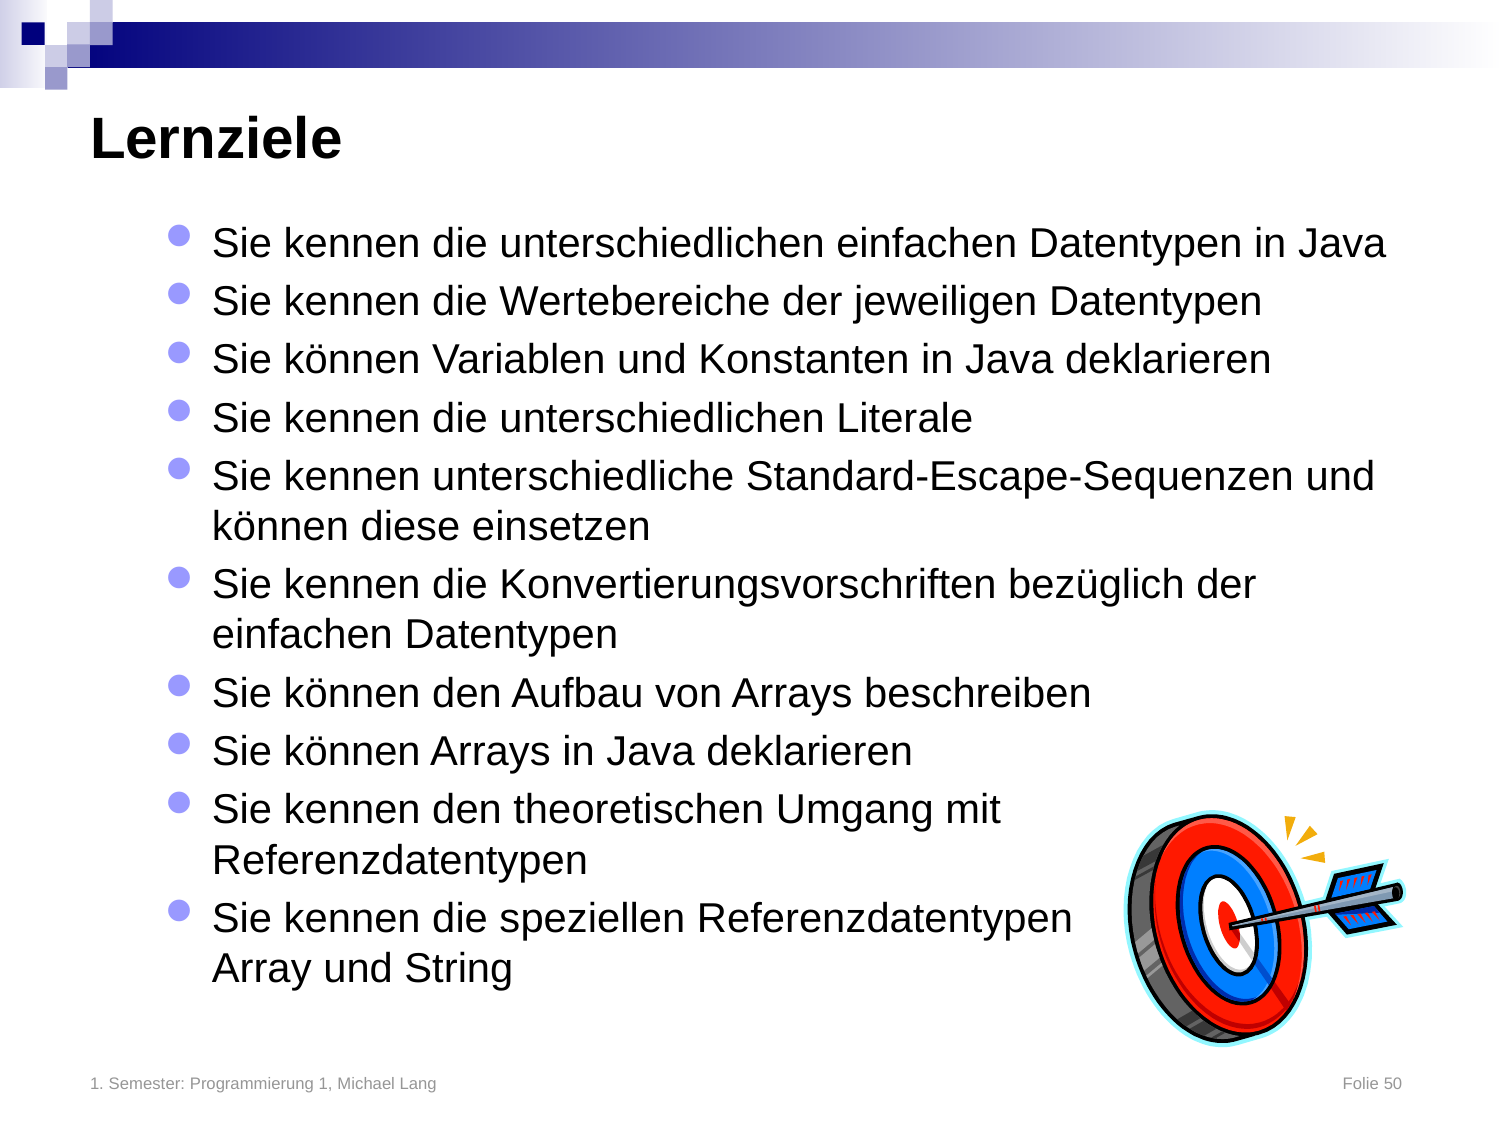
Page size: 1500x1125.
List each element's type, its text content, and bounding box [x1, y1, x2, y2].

footer 1. Semester: Programmierung 1, Michael Lang Folie 50 [74, 1024, 1426, 1101]
list Sie kennen die unterschiedlichen einfachen Datentypen in Java Sie kennen die Wertebereiche der jeweiligen Datentypen Sie können Variablen und Konstanten in Java deklarieren Sie kennen die unterschiedlichen Literale Sie kennen unterschiedliche Standard-Escape-Sequenzen und können diese einsetzen Sie kennen die Konvertierungsvorschriften bezüglich der einfachen Datentypen Sie können den Aufbau von Arrays beschreiben Sie können Arrays in Java deklarieren Sie kennen den theoretischen Umgang mit Referenzdatentypen Sie kennen die speziellen Referenzdatentypen Array und String [75, 208, 1425, 1025]
picture [1112, 807, 1407, 1050]
title Lernziele [75, 75, 1425, 197]
